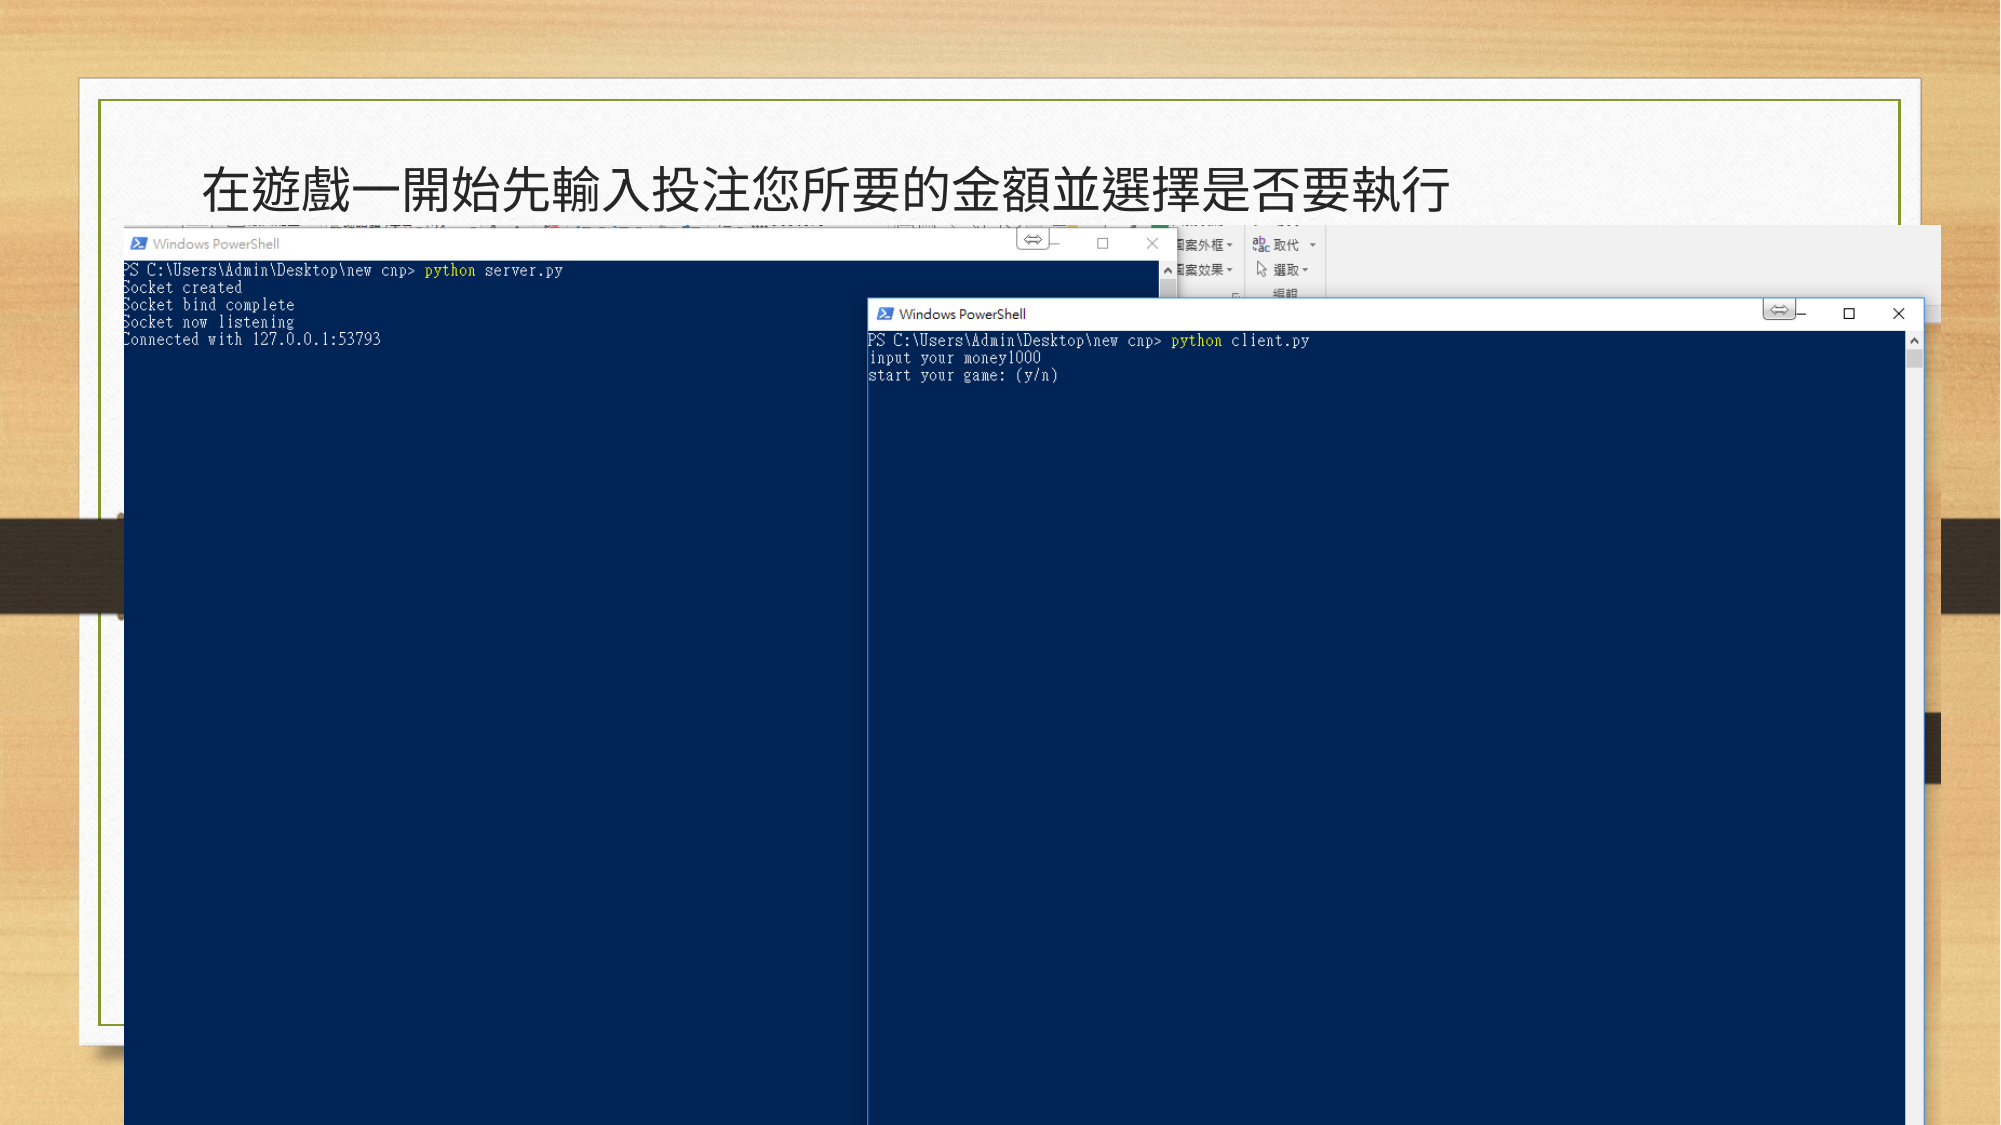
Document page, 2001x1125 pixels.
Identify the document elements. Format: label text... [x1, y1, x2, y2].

list 在遊戲一開始先輸入投注您所要的金額並選擇是否要執行 [186, 151, 1762, 225]
picture [0, 0, 2001, 1125]
